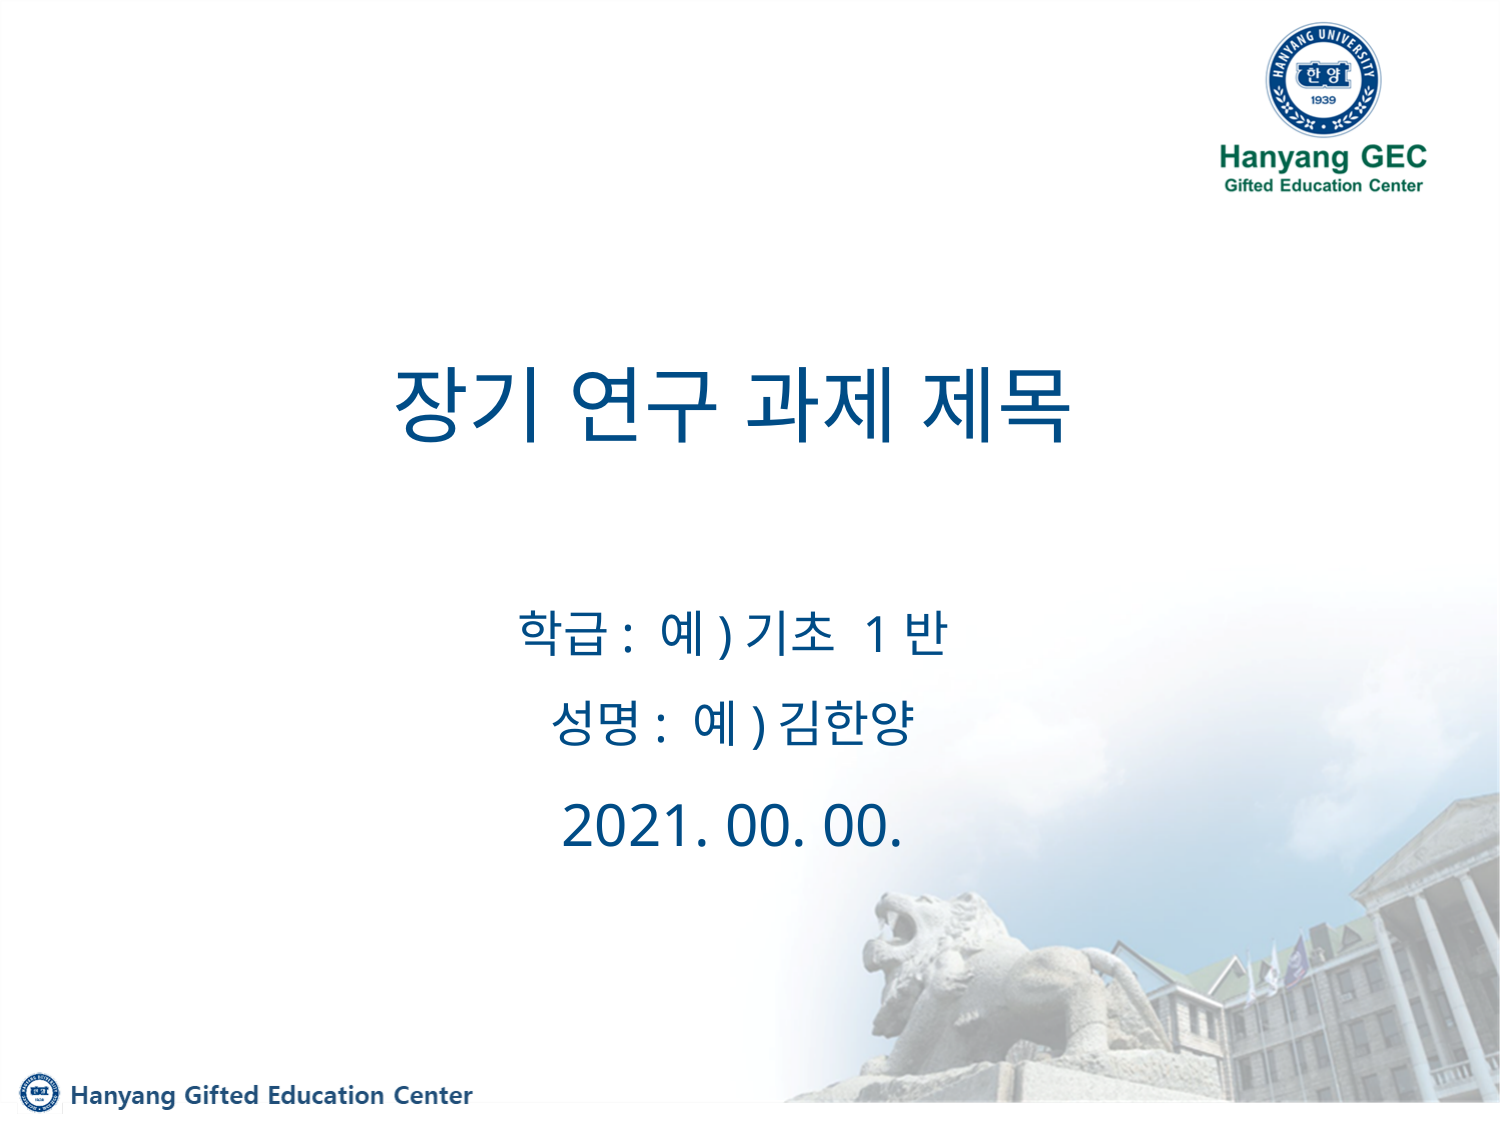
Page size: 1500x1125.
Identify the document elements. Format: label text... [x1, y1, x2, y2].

picture [0, 0, 1500, 1125]
title 장기 연구 과제 제목 학급: 예)기초 1반 성명: 예)김한양 2021. 00. 00. [111, 255, 1355, 906]
